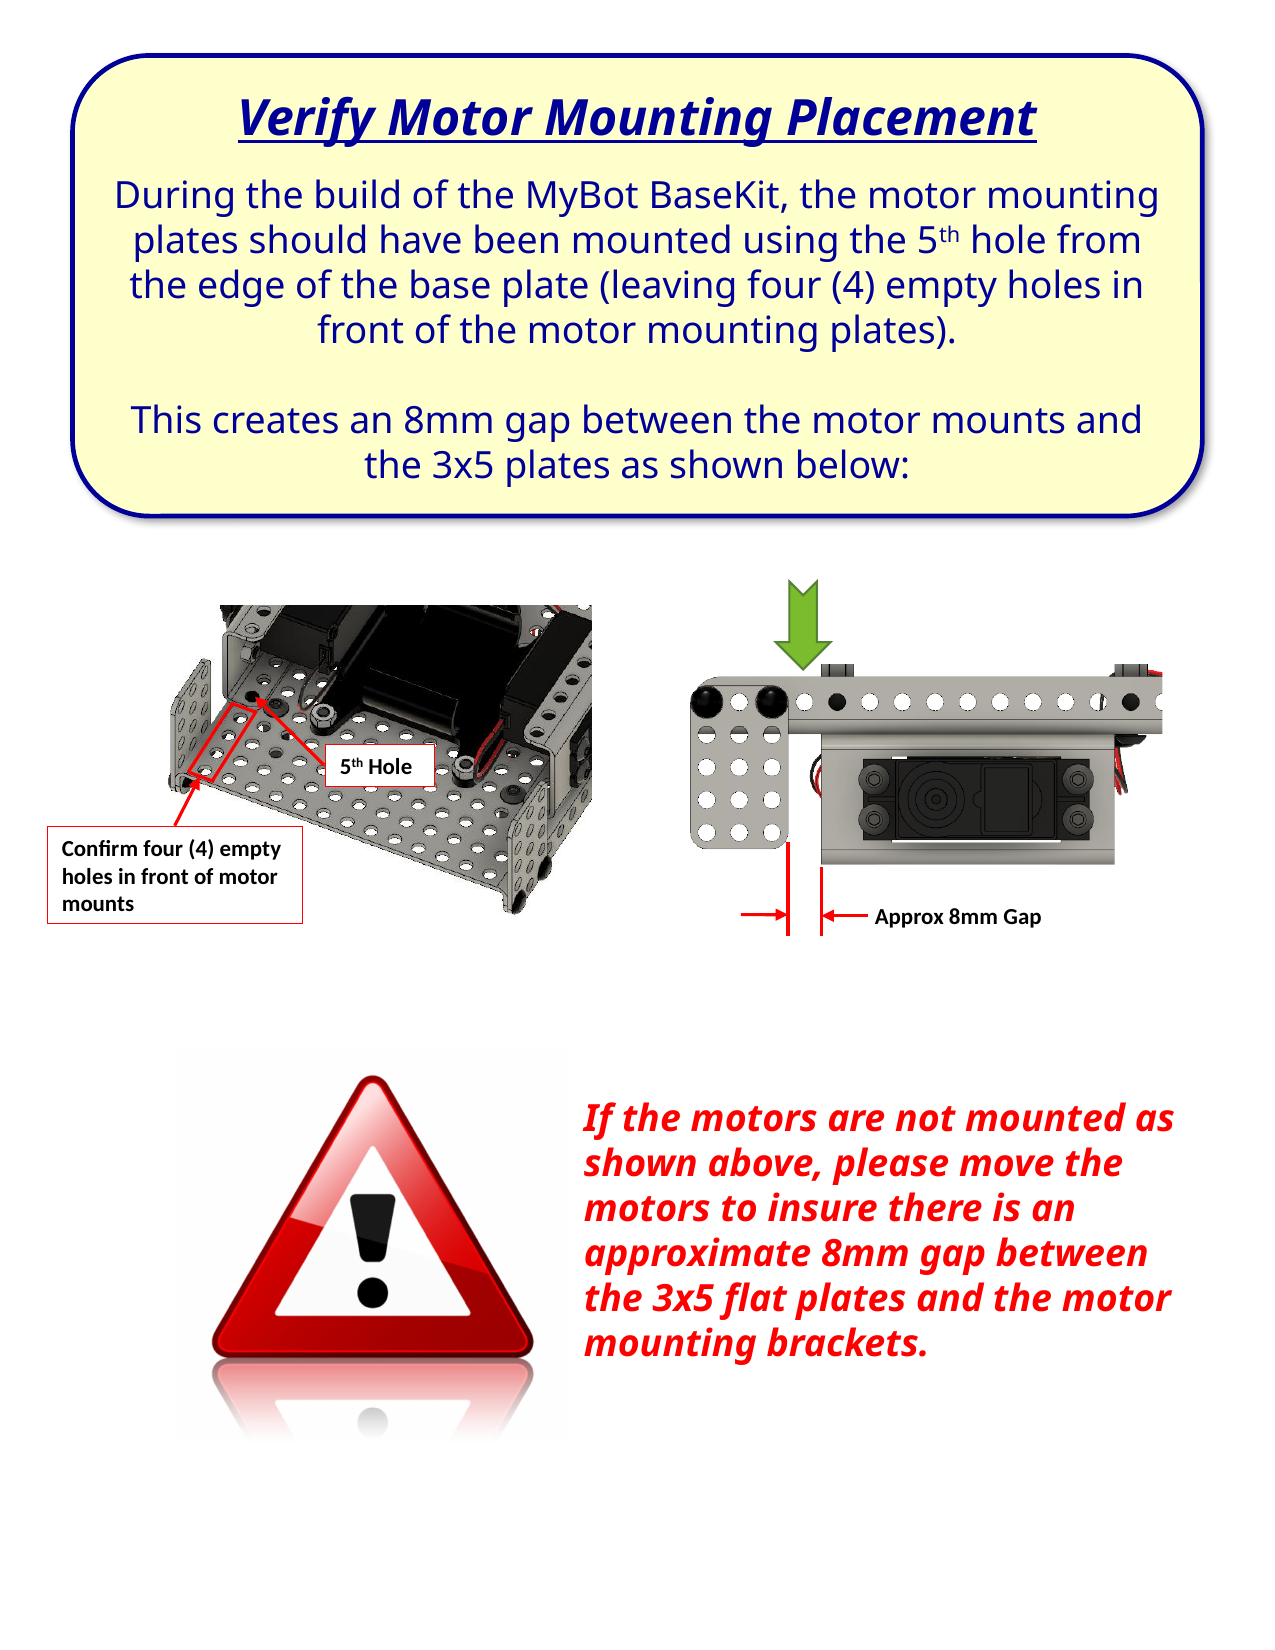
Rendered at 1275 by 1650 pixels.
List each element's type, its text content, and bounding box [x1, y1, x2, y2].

text_box Confirm four (4) empty holes in front of motor mounts [47, 826, 167, 924]
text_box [254, 696, 324, 765]
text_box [211, 713, 255, 782]
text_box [174, 776, 200, 826]
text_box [231, 702, 254, 713]
text_box Verify Motor Mounting Placement During the build of the MyBot BaseKit, the motor mounting plates should have been mounted using the 5th hole from the edge of the base plate (leaving four (4) empty holes in front of the motor mounting plates). This creates an 8mm gap between the motor mounts and the 3x5 plates as shown below: [71, 54, 1204, 518]
text_box Approx 8mm Gap [859, 894, 1100, 937]
picture [167, 605, 593, 925]
text_box If the motors are not mounted as shown above, please move the motors to insure there is an approximate 8mm gap between the 3x5 flat plates and the motor mounting brackets. [570, 1086, 1203, 1371]
picture [688, 664, 1163, 865]
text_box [188, 773, 211, 782]
text_box [773, 579, 834, 664]
picture [176, 1049, 570, 1442]
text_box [188, 703, 233, 773]
